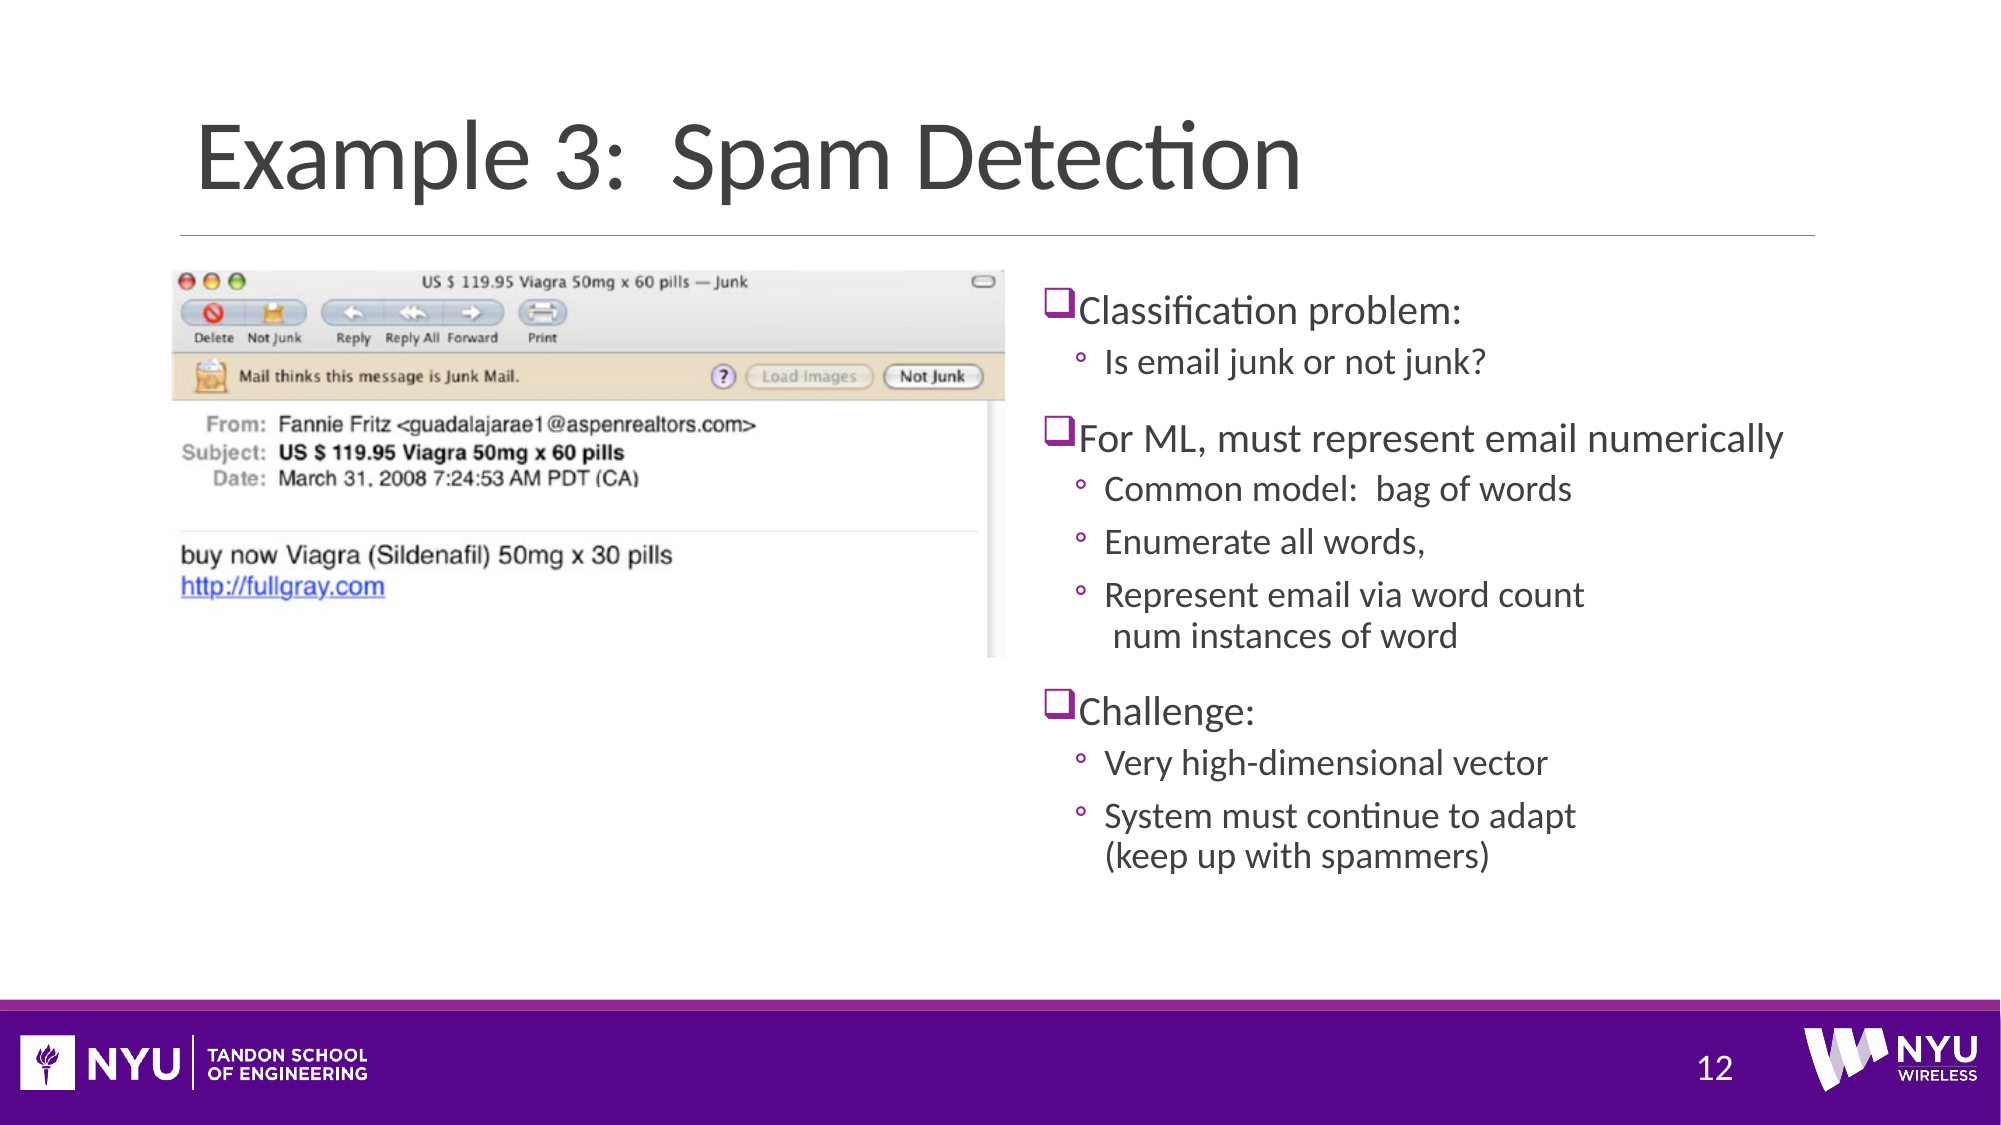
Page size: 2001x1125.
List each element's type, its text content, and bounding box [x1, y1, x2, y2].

slide_number 12 [1533, 1035, 1749, 1096]
picture [164, 267, 1006, 658]
title Example 3: Spam Detection [180, 47, 1830, 218]
